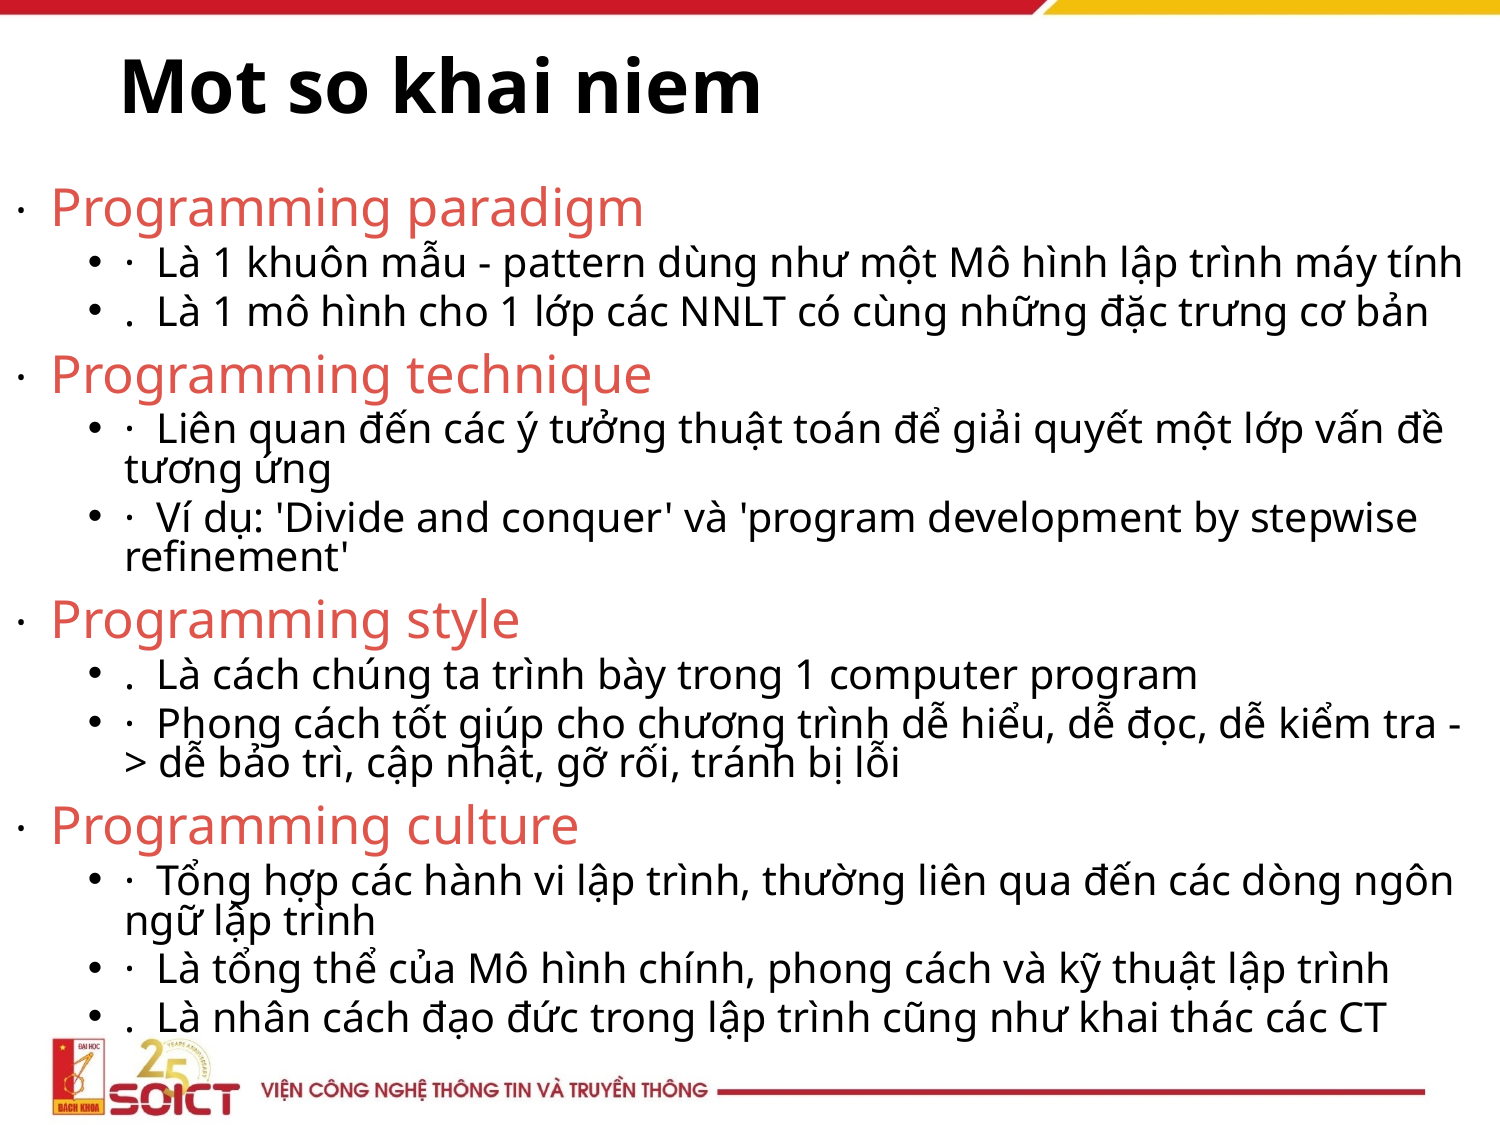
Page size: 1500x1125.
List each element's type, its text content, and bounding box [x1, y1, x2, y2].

picture [0, 0, 1500, 178]
title Mot so khai niem [103, 24, 1397, 155]
list · Programming paradigm · Là 1 khuôn mẫu - pattern dùng như một Mô hình lập trình máy tính . Là 1 mô hình cho 1 lớp các NNLT có cùng những đặc trưng cơ bản · Programming technique · Liên quan đến các ý tưởng thuật toán để giải quyết một lớp vấn đề tương ứng · Ví dụ: 'Divide and conquer' và 'program development by stepwise refinement' · Programming style . Là cách chúng ta trình bày trong 1 computer program · Phong cách tốt giúp cho chương trình dễ hiểu, dễ đọc, dễ kiểm tra -> dễ bảo trì, cập nhật, gỡ rối, tránh bị lỗi · Programming culture · Tổng hợp các hành vi lập trình, thường liên qua đến các dòng ngôn ngữ lập trình · Là tổng thể của Mô hình chính, phong cách và kỹ thuật lập trình . Là nhân cách đạo đức trong lập trình cũng như khai thác các CT [0, 178, 1500, 1063]
picture [0, 1063, 1500, 1125]
